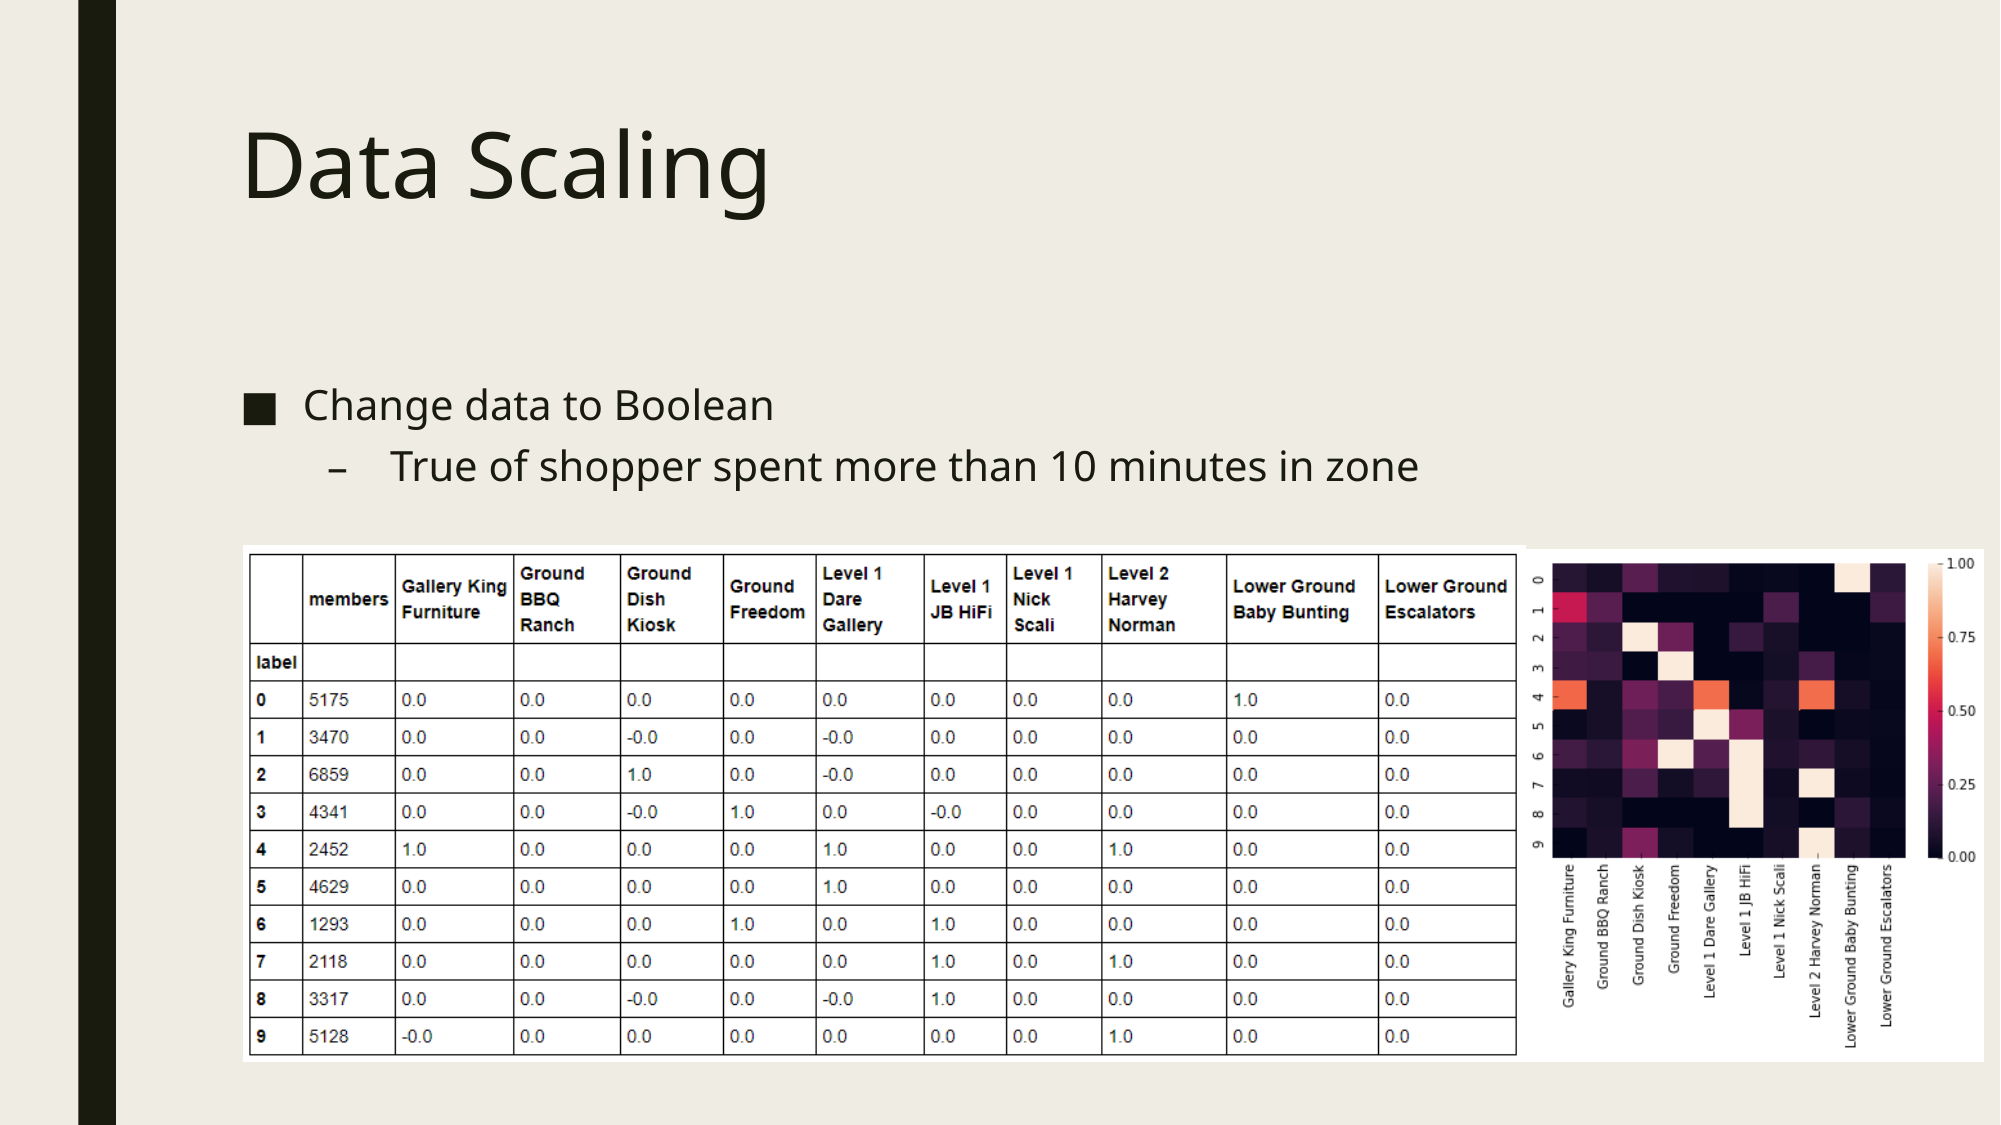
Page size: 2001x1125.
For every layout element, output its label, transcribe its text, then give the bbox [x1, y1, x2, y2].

title Data Scaling [225, 112, 1800, 357]
list Change data to Boolean True of shopper spent more than 10 minutes in zone [225, 375, 1800, 963]
picture [243, 545, 1984, 1062]
